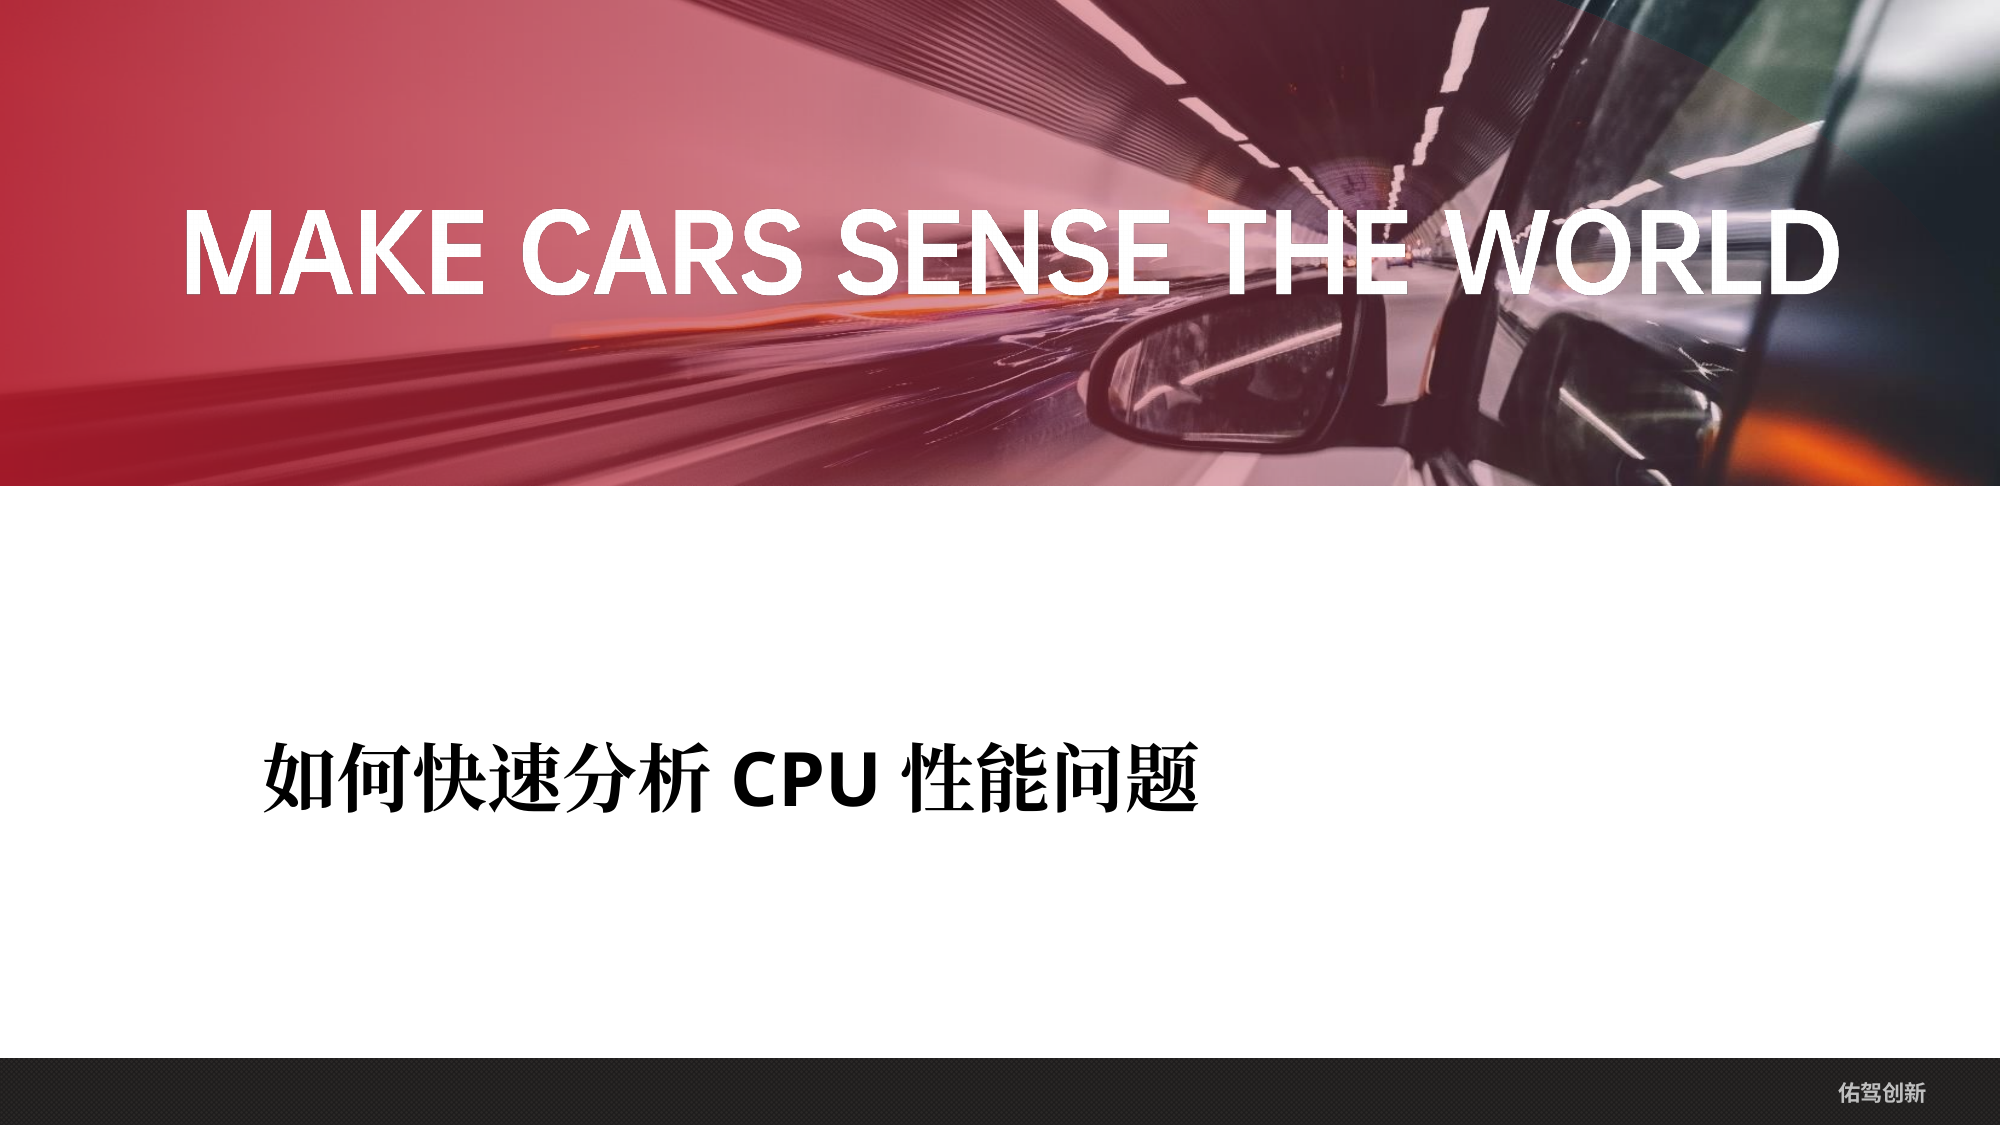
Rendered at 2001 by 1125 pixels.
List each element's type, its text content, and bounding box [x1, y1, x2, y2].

picture [0, 1058, 2000, 1125]
picture [118, 0, 2000, 486]
title 如何快速分析CPU性能问题 [247, 723, 1852, 1103]
